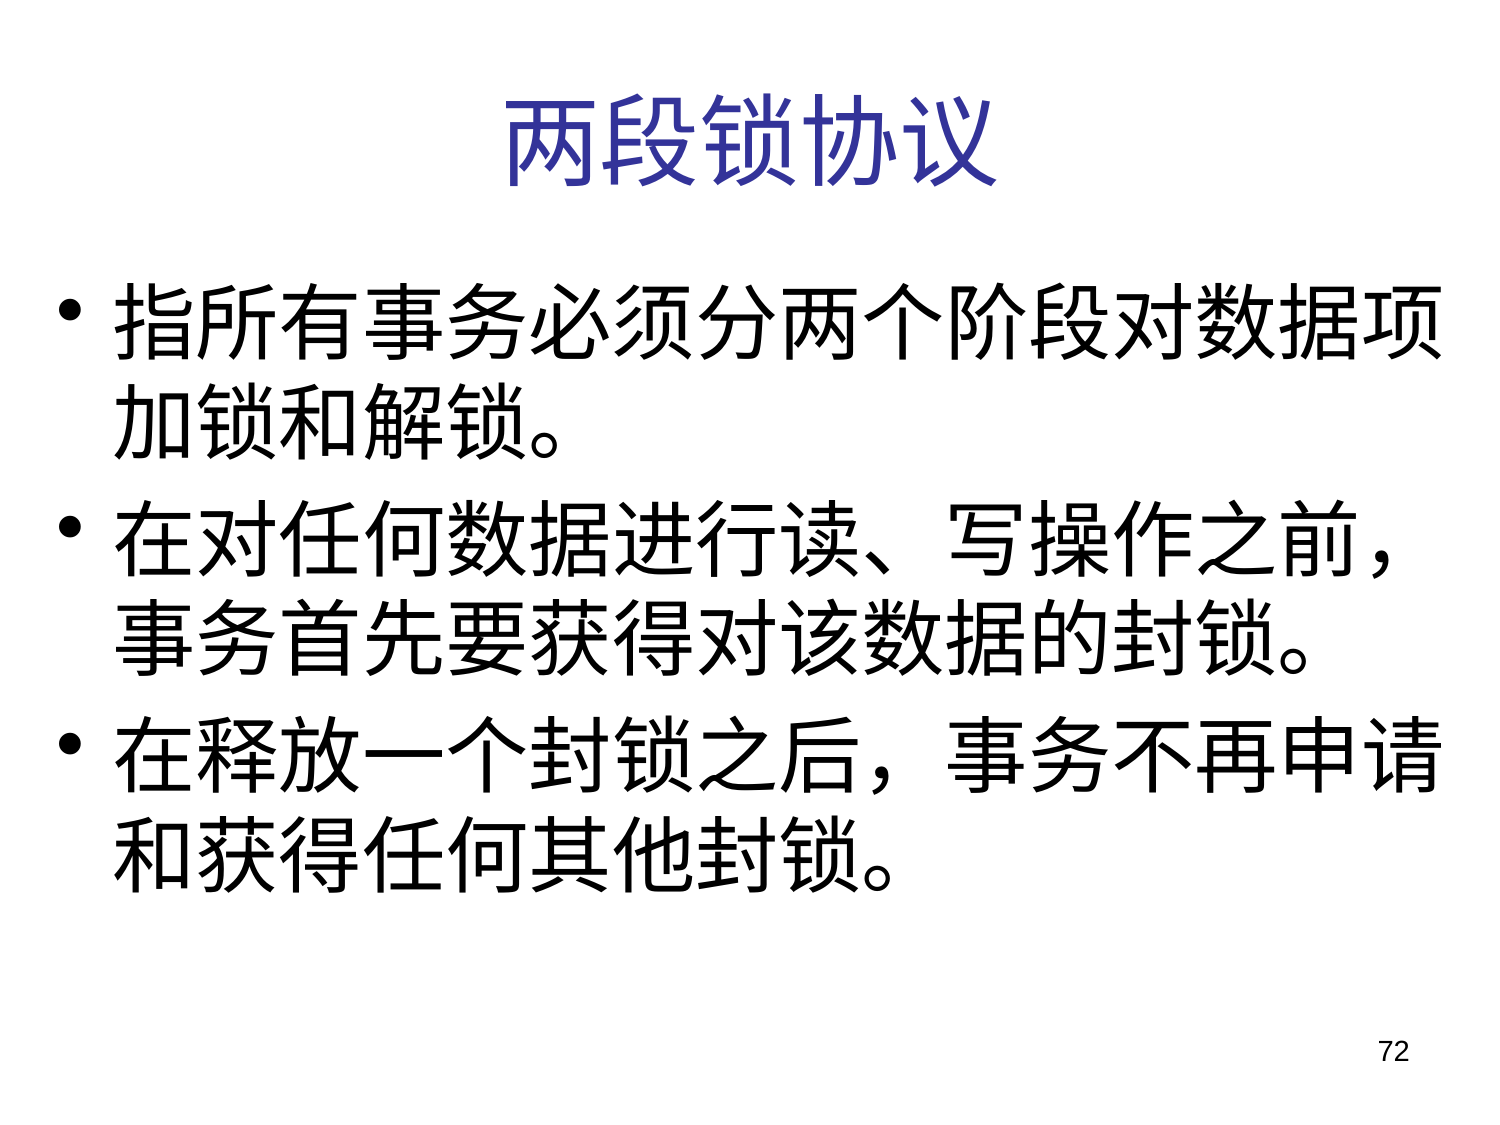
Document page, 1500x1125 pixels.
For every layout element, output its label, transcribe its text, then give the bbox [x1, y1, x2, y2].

list 指所有事务必须分两个阶段对数据项加锁和解锁。 在对任何数据进行读、写操作之前，事务首先要获得对该数据的封锁。 在释放一个封锁之后，事务不再申请和获得任何其他封锁。 [41, 262, 1467, 1005]
title 两段锁协议 [75, 45, 1425, 233]
slide_number 72 [1074, 1024, 1426, 1103]
